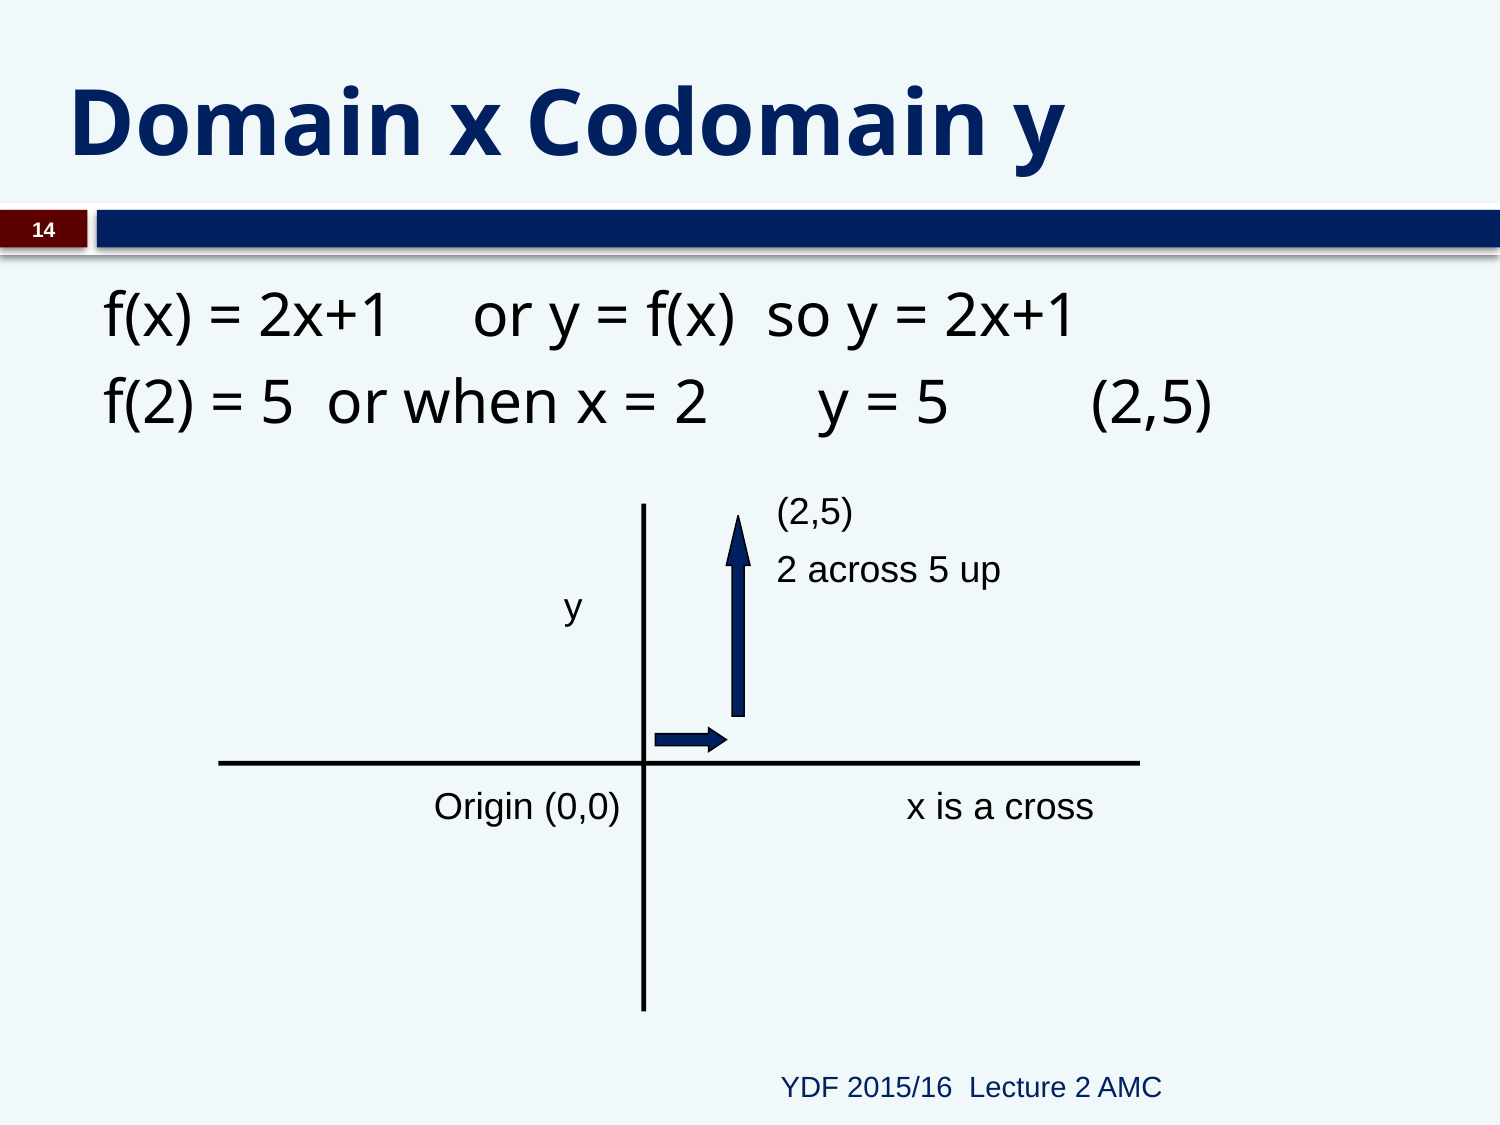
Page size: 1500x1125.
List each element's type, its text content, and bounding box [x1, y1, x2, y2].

text_box [726, 515, 751, 717]
footer YDF 2015/16 Lecture 2 AMC [738, 1046, 1214, 1125]
text_box [655, 727, 727, 752]
text_box (2,5) 2 across 5 up [761, 479, 1081, 597]
text_box y [549, 574, 609, 635]
title Domain x Codomain y [52, 37, 1458, 201]
text_box Origin (0,0) [419, 774, 715, 835]
slide_number 14 [0, 208, 88, 249]
text_box x is a cross [891, 775, 1176, 835]
list f(x) = 2x+1 or y = f(x) so y = 2x+1 f(2) = 5 or when x = 2 y = 5 (2,5) [88, 268, 1439, 1012]
